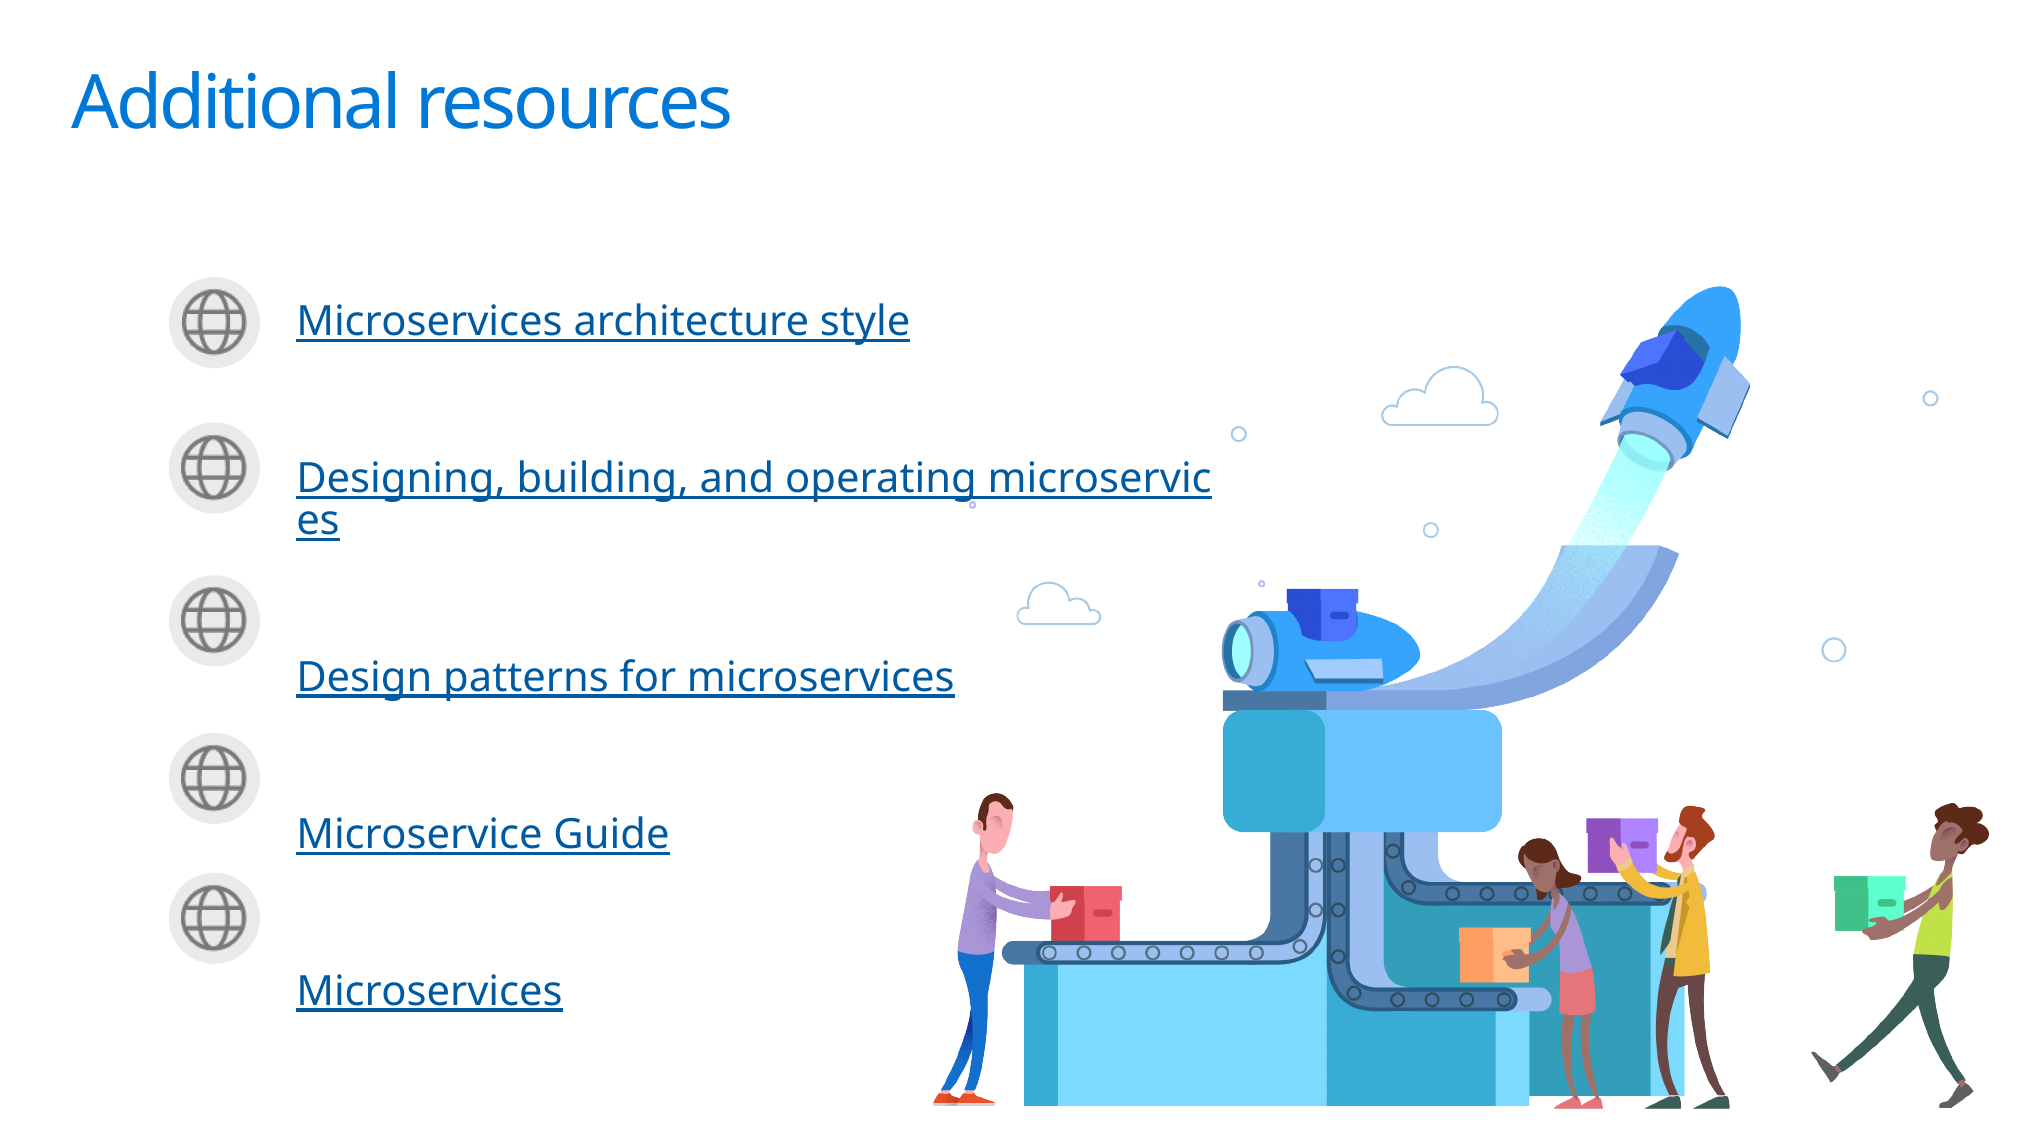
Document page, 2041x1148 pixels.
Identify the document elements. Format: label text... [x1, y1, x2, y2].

list Microservices architecture style Designing, building, and operating microservices Design patterns for microservices Microservice Guide Microservices [296, 293, 933, 951]
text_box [168, 276, 261, 369]
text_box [168, 422, 261, 514]
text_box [168, 574, 261, 667]
title Additional resources [71, 37, 1969, 161]
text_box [168, 872, 261, 964]
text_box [168, 732, 261, 825]
picture [933, 286, 1990, 1110]
